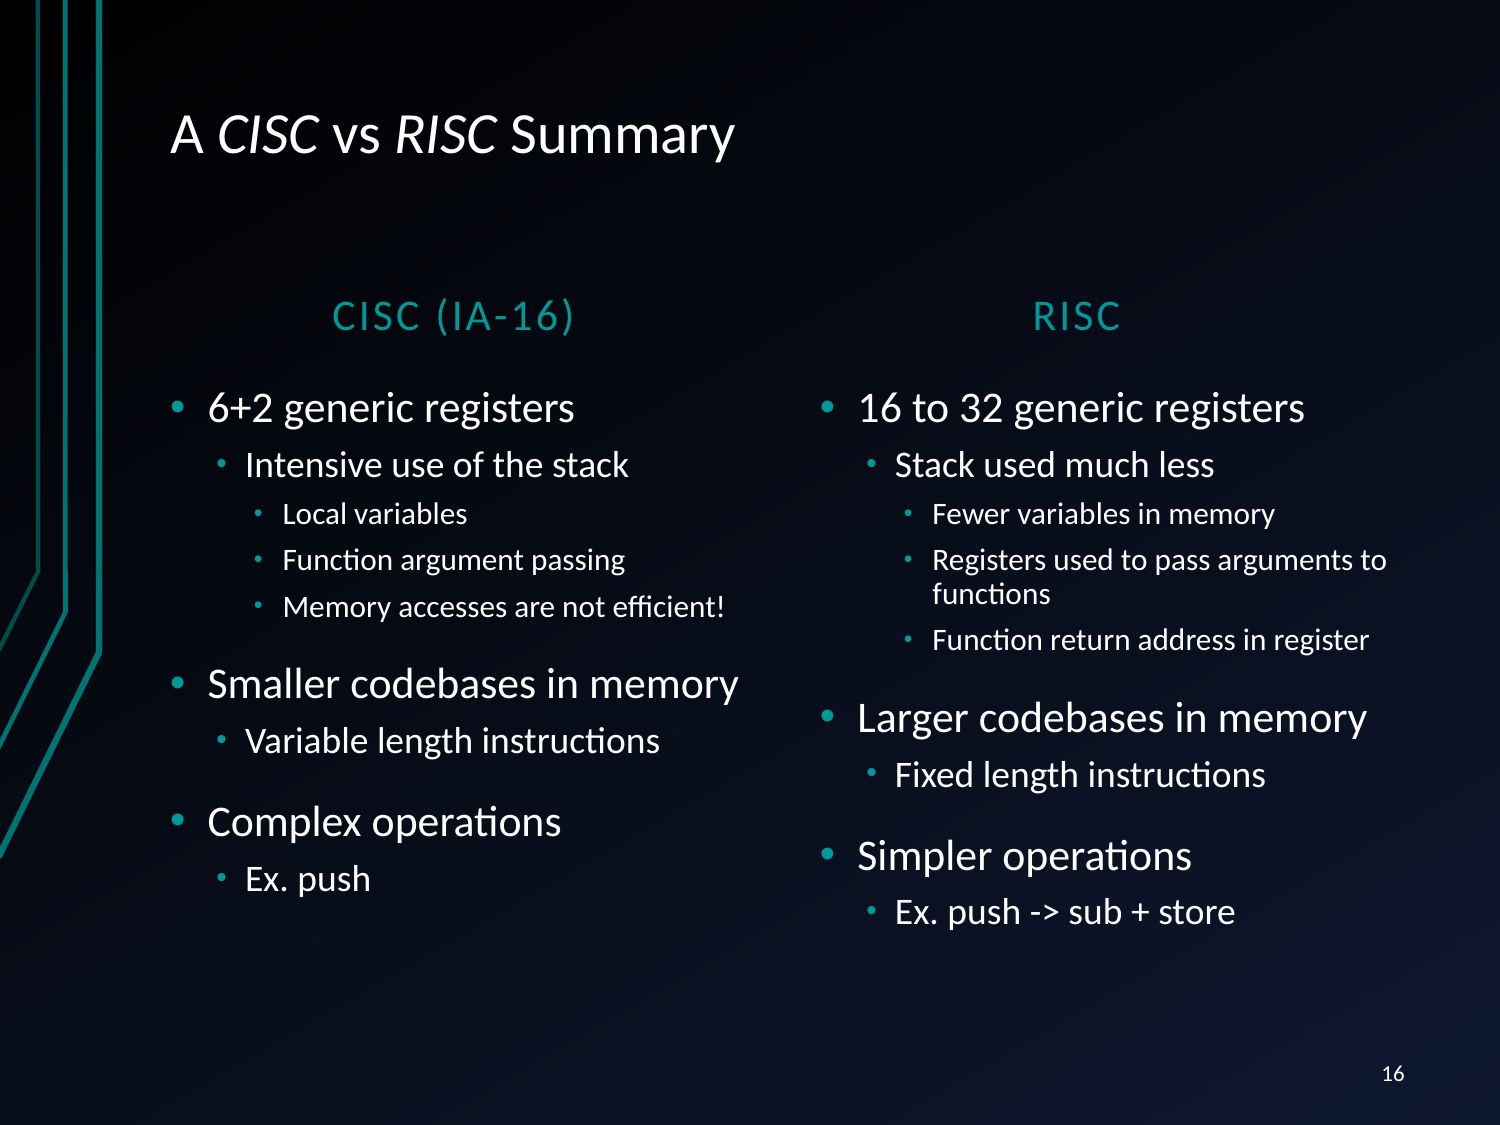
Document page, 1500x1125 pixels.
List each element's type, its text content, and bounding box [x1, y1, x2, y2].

list 6+2 generic registers Intensive use of the stack Local variables Function argument passing Memory accesses are not efficient! Smaller codebases in memory Variable length instructions Complex operations Ex. push [150, 375, 775, 1013]
list 16 to 32 generic registers Stack used much less Fewer variables in memory Registers used to pass arguments to functions Function return address in register Larger codebases in memory Fixed length instructions Simpler operations Ex. push -> sub + store [800, 375, 1425, 1013]
list RISC [1012, 279, 1425, 350]
slide_number 16 [1299, 1042, 1425, 1103]
title A CISC vs RISC Summary [150, 45, 1425, 246]
list CISC (IA-16) [312, 279, 776, 350]
